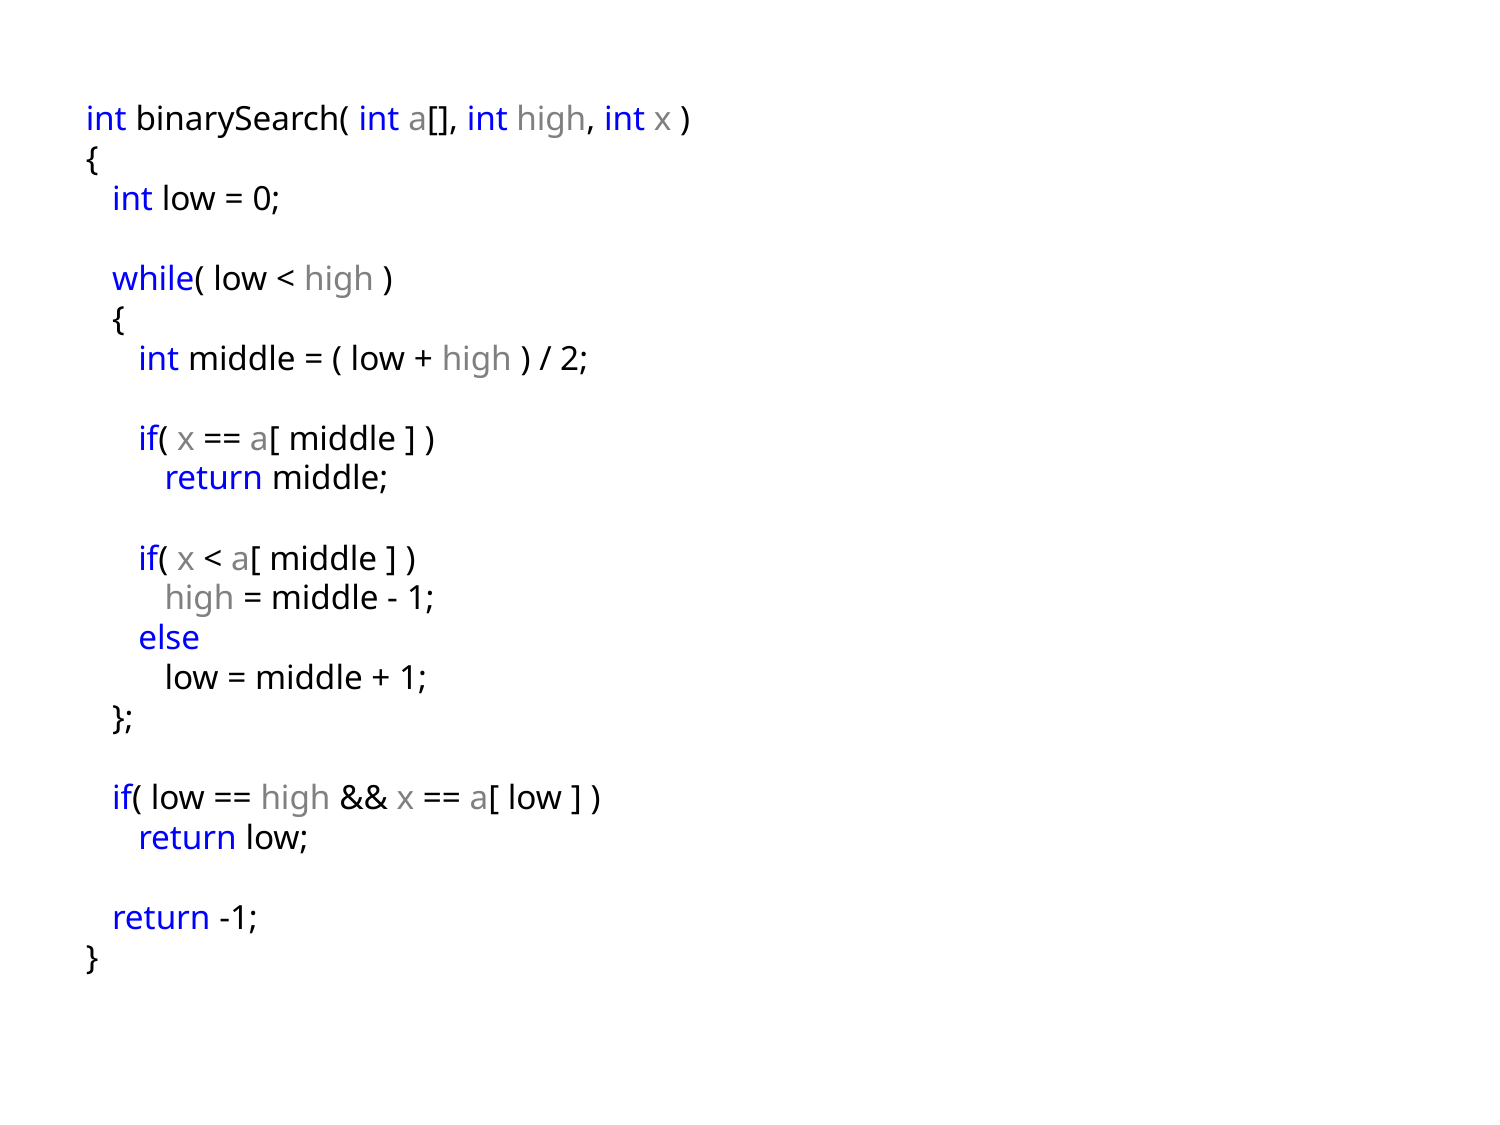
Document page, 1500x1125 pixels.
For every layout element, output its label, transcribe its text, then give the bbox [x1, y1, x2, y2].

list int binarySearch( int a[], int high, int x ) { int low = 0; while( low < high ) { int middle = ( low + high ) / 2; if( x == a[ middle ] ) return middle; if( x < a[ middle ] ) high = middle - 1; else low = middle + 1; }; if( low == high && x == a[ low ] ) return low; return -1; } [70, 89, 987, 859]
